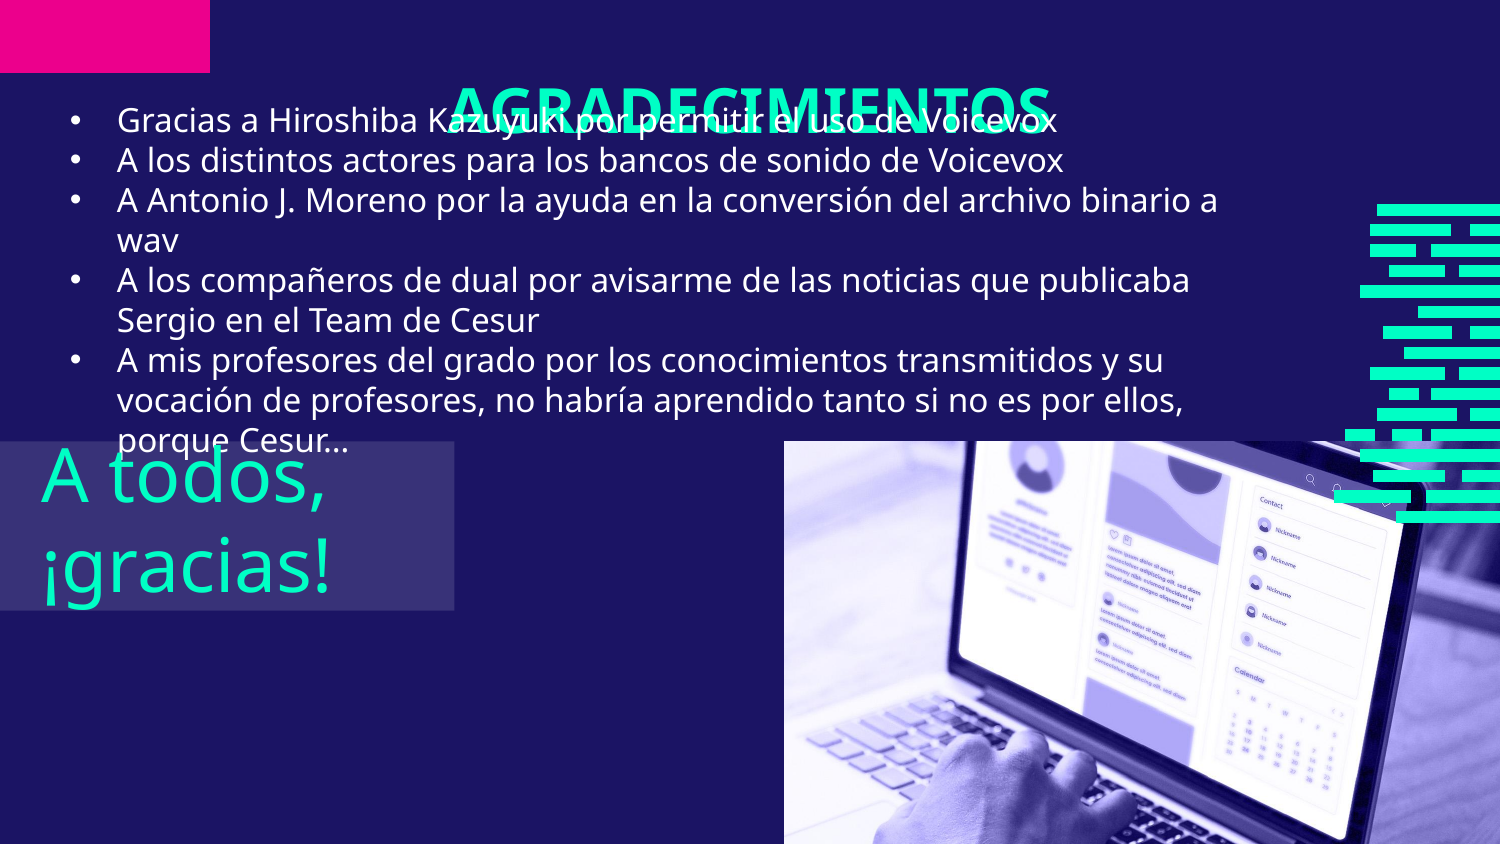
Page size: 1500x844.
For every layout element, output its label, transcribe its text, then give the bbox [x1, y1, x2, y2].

subtitle Gracias a Hiroshiba Kazuyuki por permitir el uso de Voicevox A los distintos actores para los bancos de sonido de Voicevox A Antonio J. Moreno por la ayuda en la conversión del archivo binario a wav A los compañeros de dual por avisarme de las noticias que publicaba Sergio en el Team de Cesur A mis profesores del grado por los conocimientos transmitidos y su vocación de profesores, no habría aprendido tanto si no es por ellos, porque Cesur… [54, 129, 1291, 429]
title AGRADECIMIENTOS [209, 56, 1291, 129]
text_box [1333, 203, 1500, 524]
picture [784, 440, 1500, 844]
subtitle A todos, ¡gracias! [26, 473, 587, 561]
